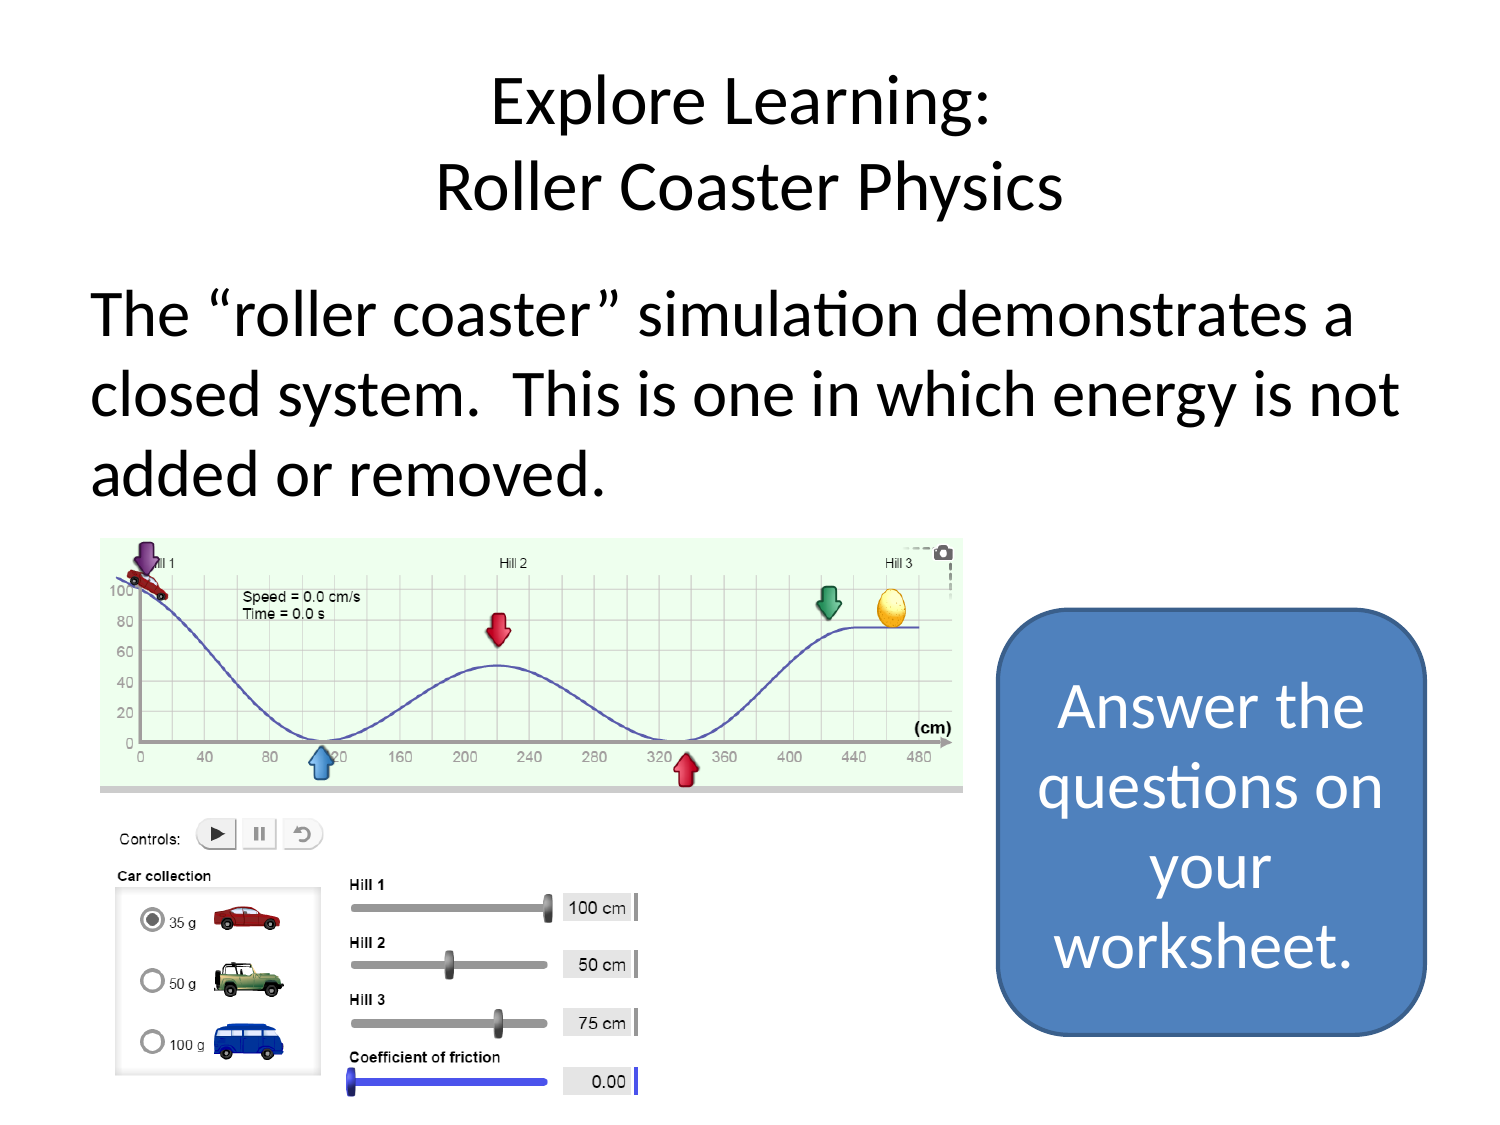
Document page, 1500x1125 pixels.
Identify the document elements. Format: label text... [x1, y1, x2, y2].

list The “roller coaster” simulation demonstrates a closed system. This is one in which energy is not added or removed. [75, 262, 1425, 1005]
title Explore Learning: Roller Coaster Physics [75, 45, 1425, 233]
picture [100, 538, 963, 1107]
text_box Answer the questions on your worksheet. [995, 607, 1428, 1037]
